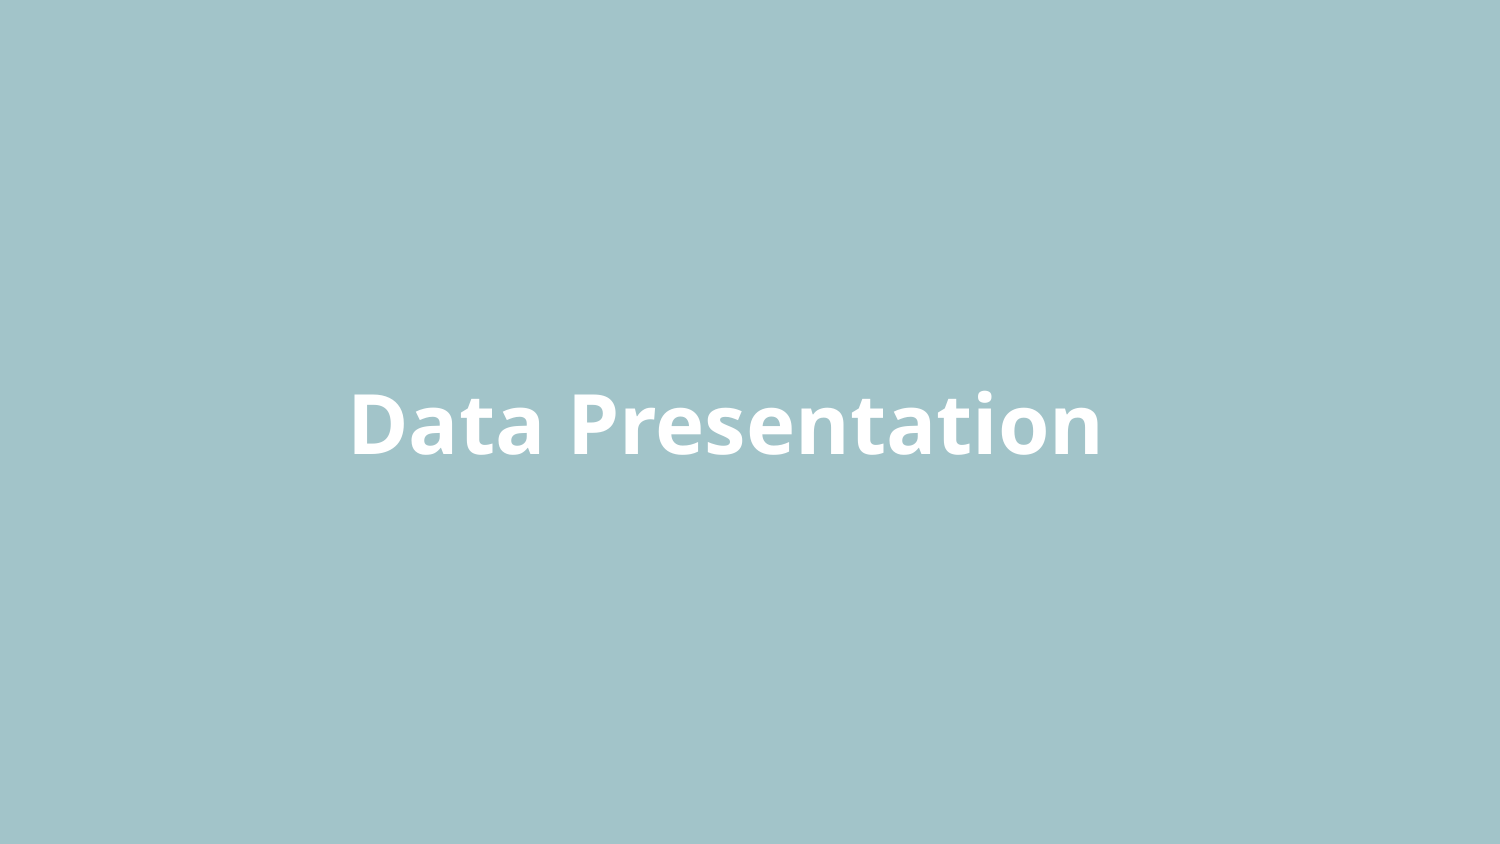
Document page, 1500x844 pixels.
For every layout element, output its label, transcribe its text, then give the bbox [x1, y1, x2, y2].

text_box Data Presentation [332, 356, 1168, 487]
